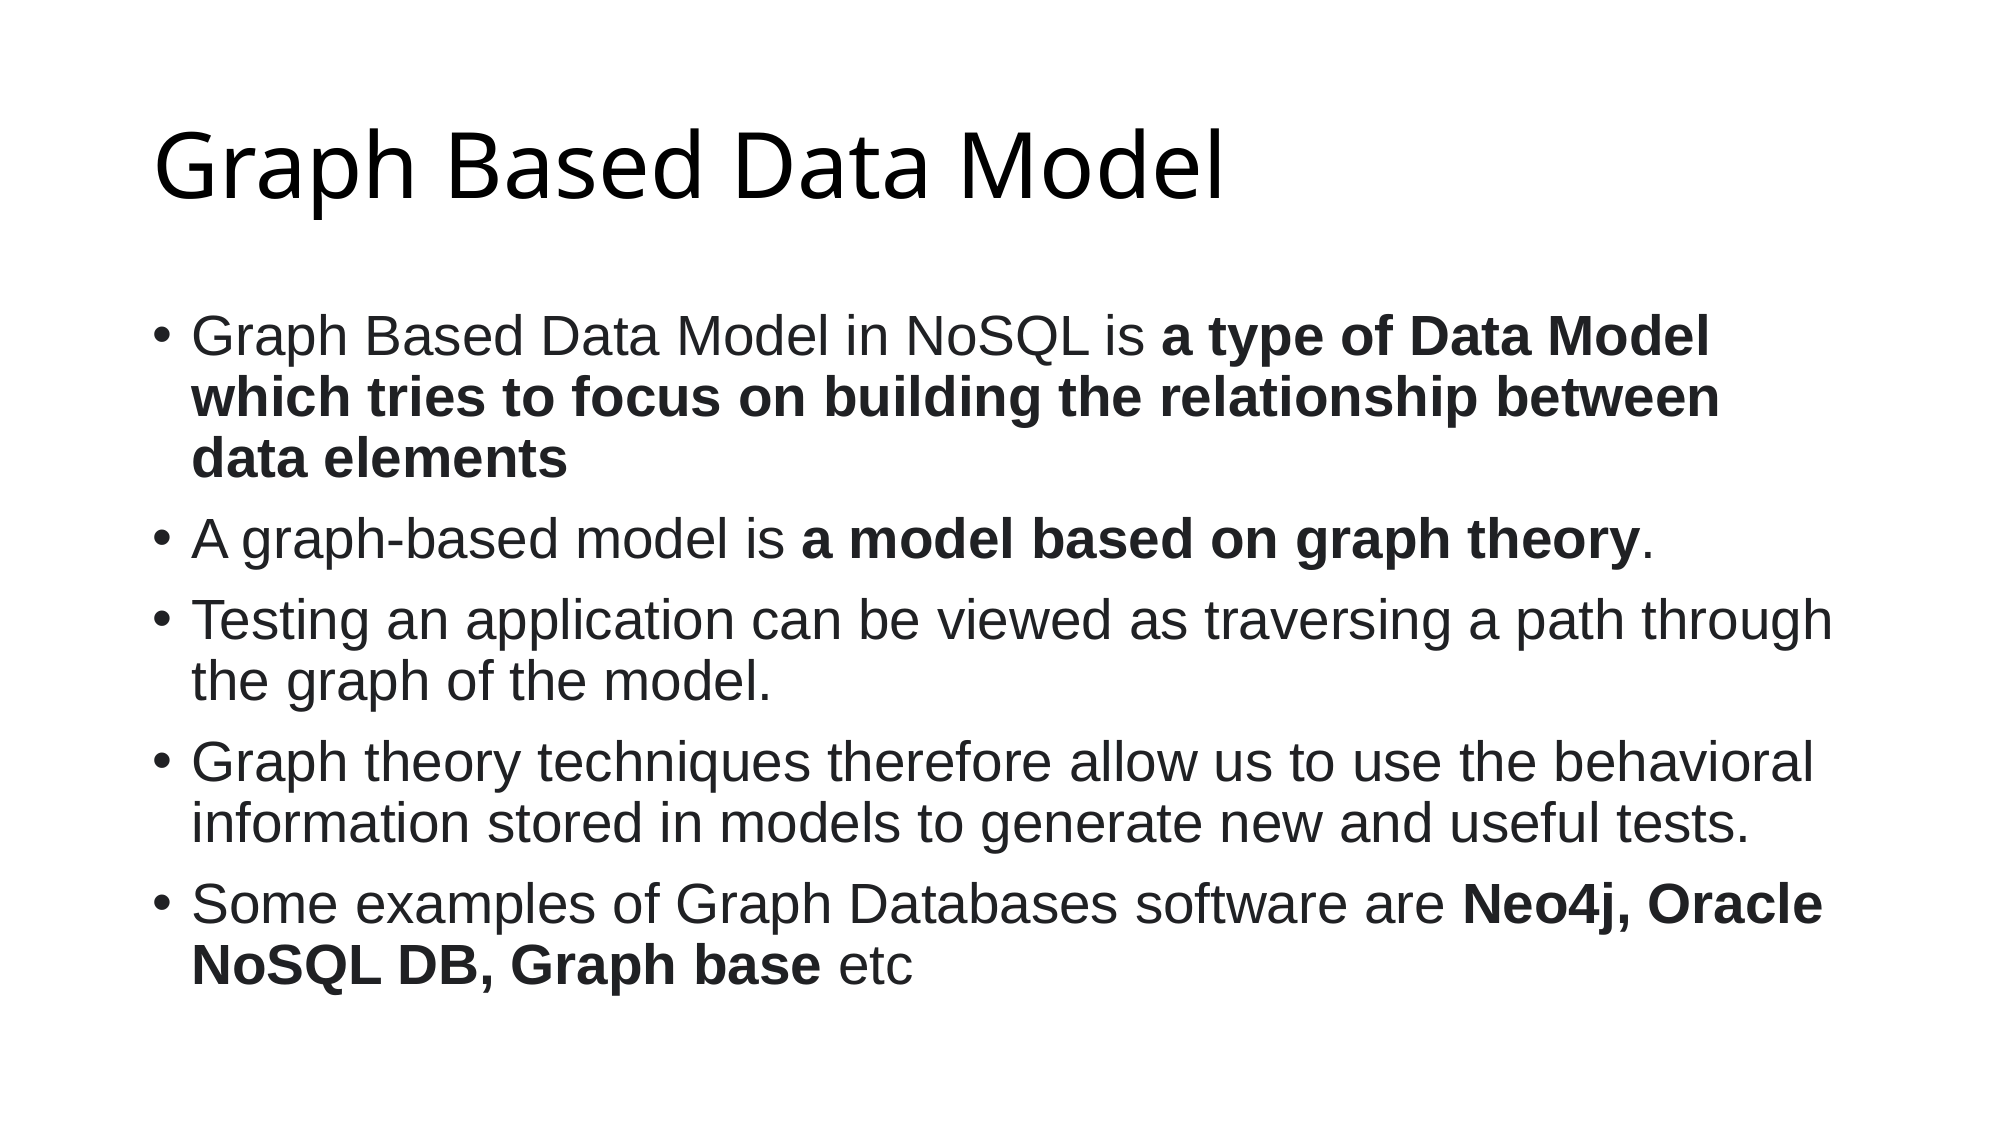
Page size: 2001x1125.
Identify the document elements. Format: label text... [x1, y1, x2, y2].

title Graph Based Data Model [137, 59, 1863, 278]
list Graph Based Data Model in NoSQL is a type of Data Model which tries to focus on building the relationship between data elements A graph-based model is a model based on graph theory. Testing an application can be viewed as traversing a path through the graph of the model. Graph theory techniques therefore allow us to use the behavioral information stored in models to generate new and useful tests. Some examples of Graph Databases software are Neo4j, Oracle NoSQL DB, Graph base etc [137, 299, 1863, 1014]
